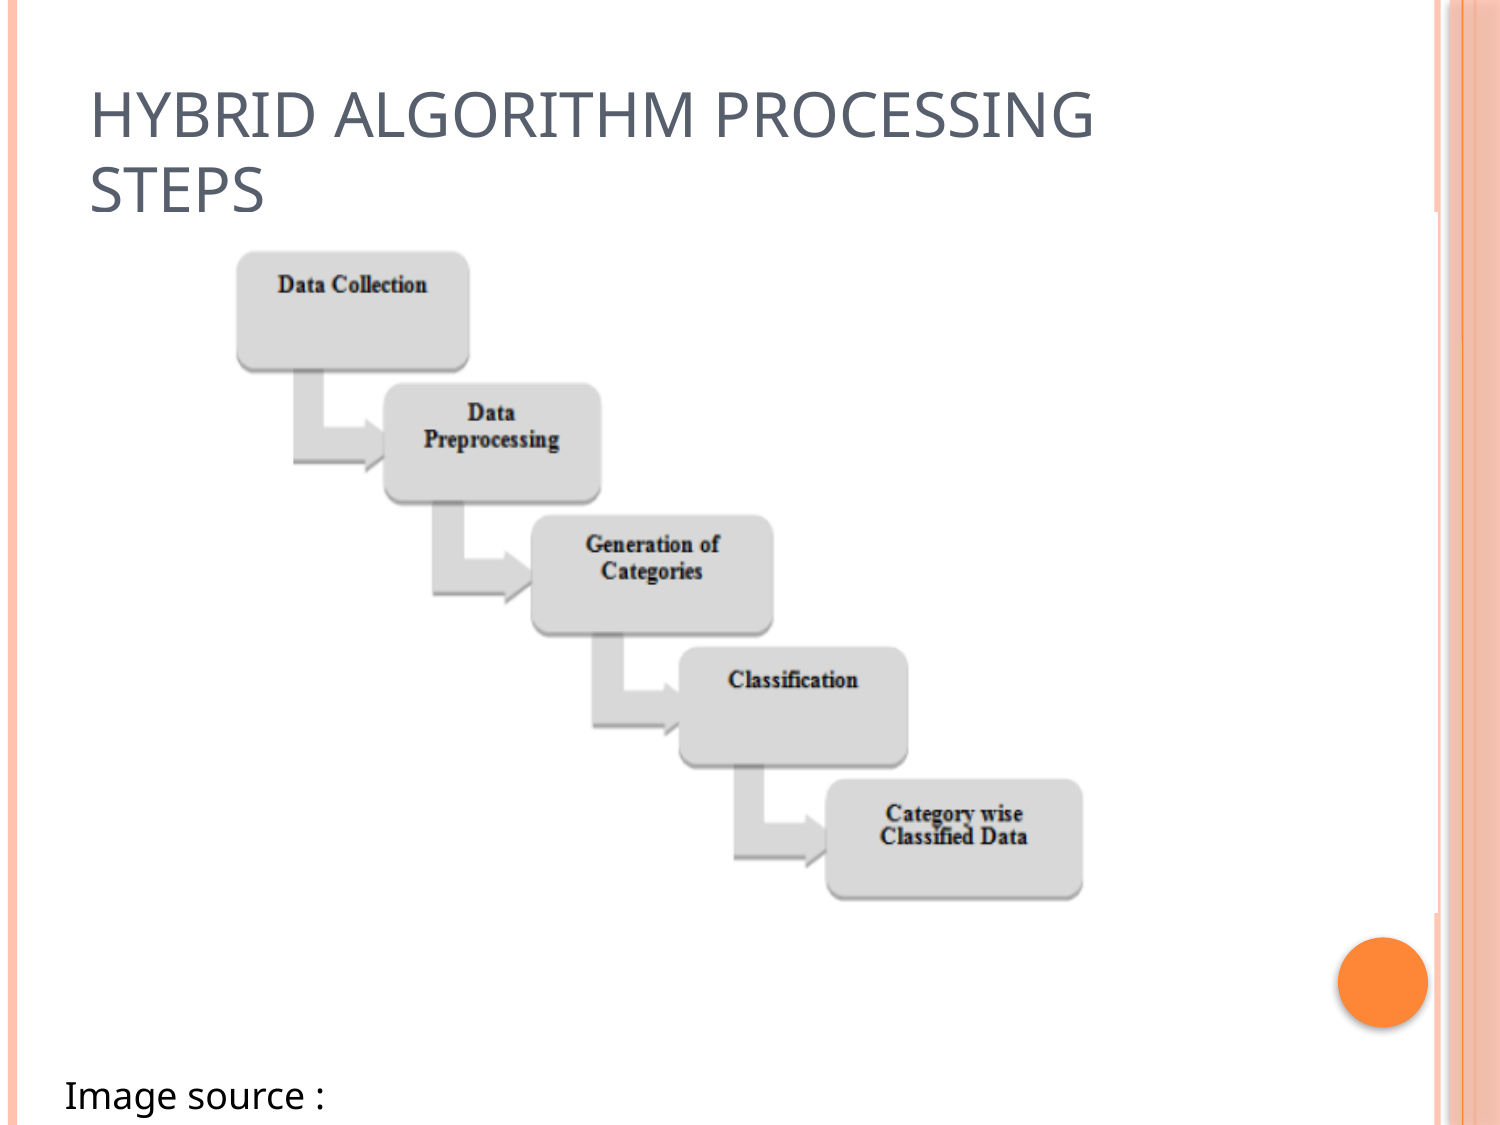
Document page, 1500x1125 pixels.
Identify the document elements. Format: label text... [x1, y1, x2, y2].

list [36, 211, 1438, 913]
text_box Image source : [1] [50, 1064, 388, 1125]
title Hybrid Algorithm Processing Steps [75, 45, 1300, 209]
